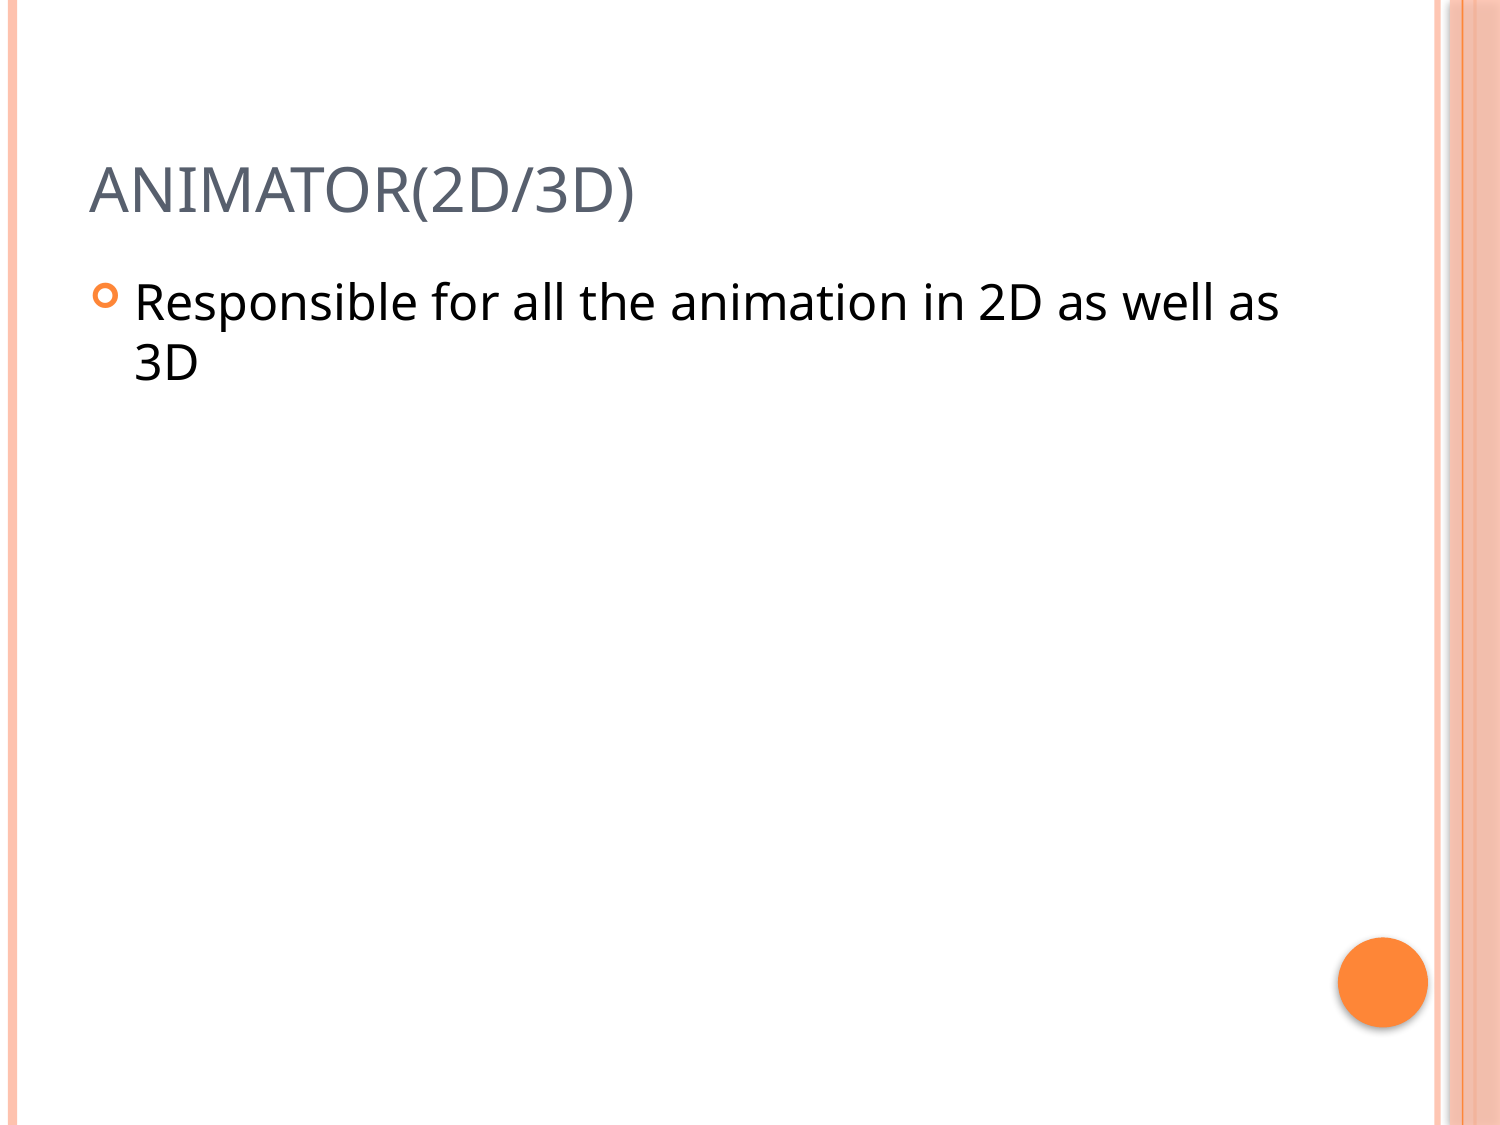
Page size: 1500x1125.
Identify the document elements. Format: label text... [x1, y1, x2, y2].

title Animator(2D/3D) [75, 45, 1300, 233]
list Responsible for all the animation in 2D as well as 3D [75, 262, 1300, 1062]
